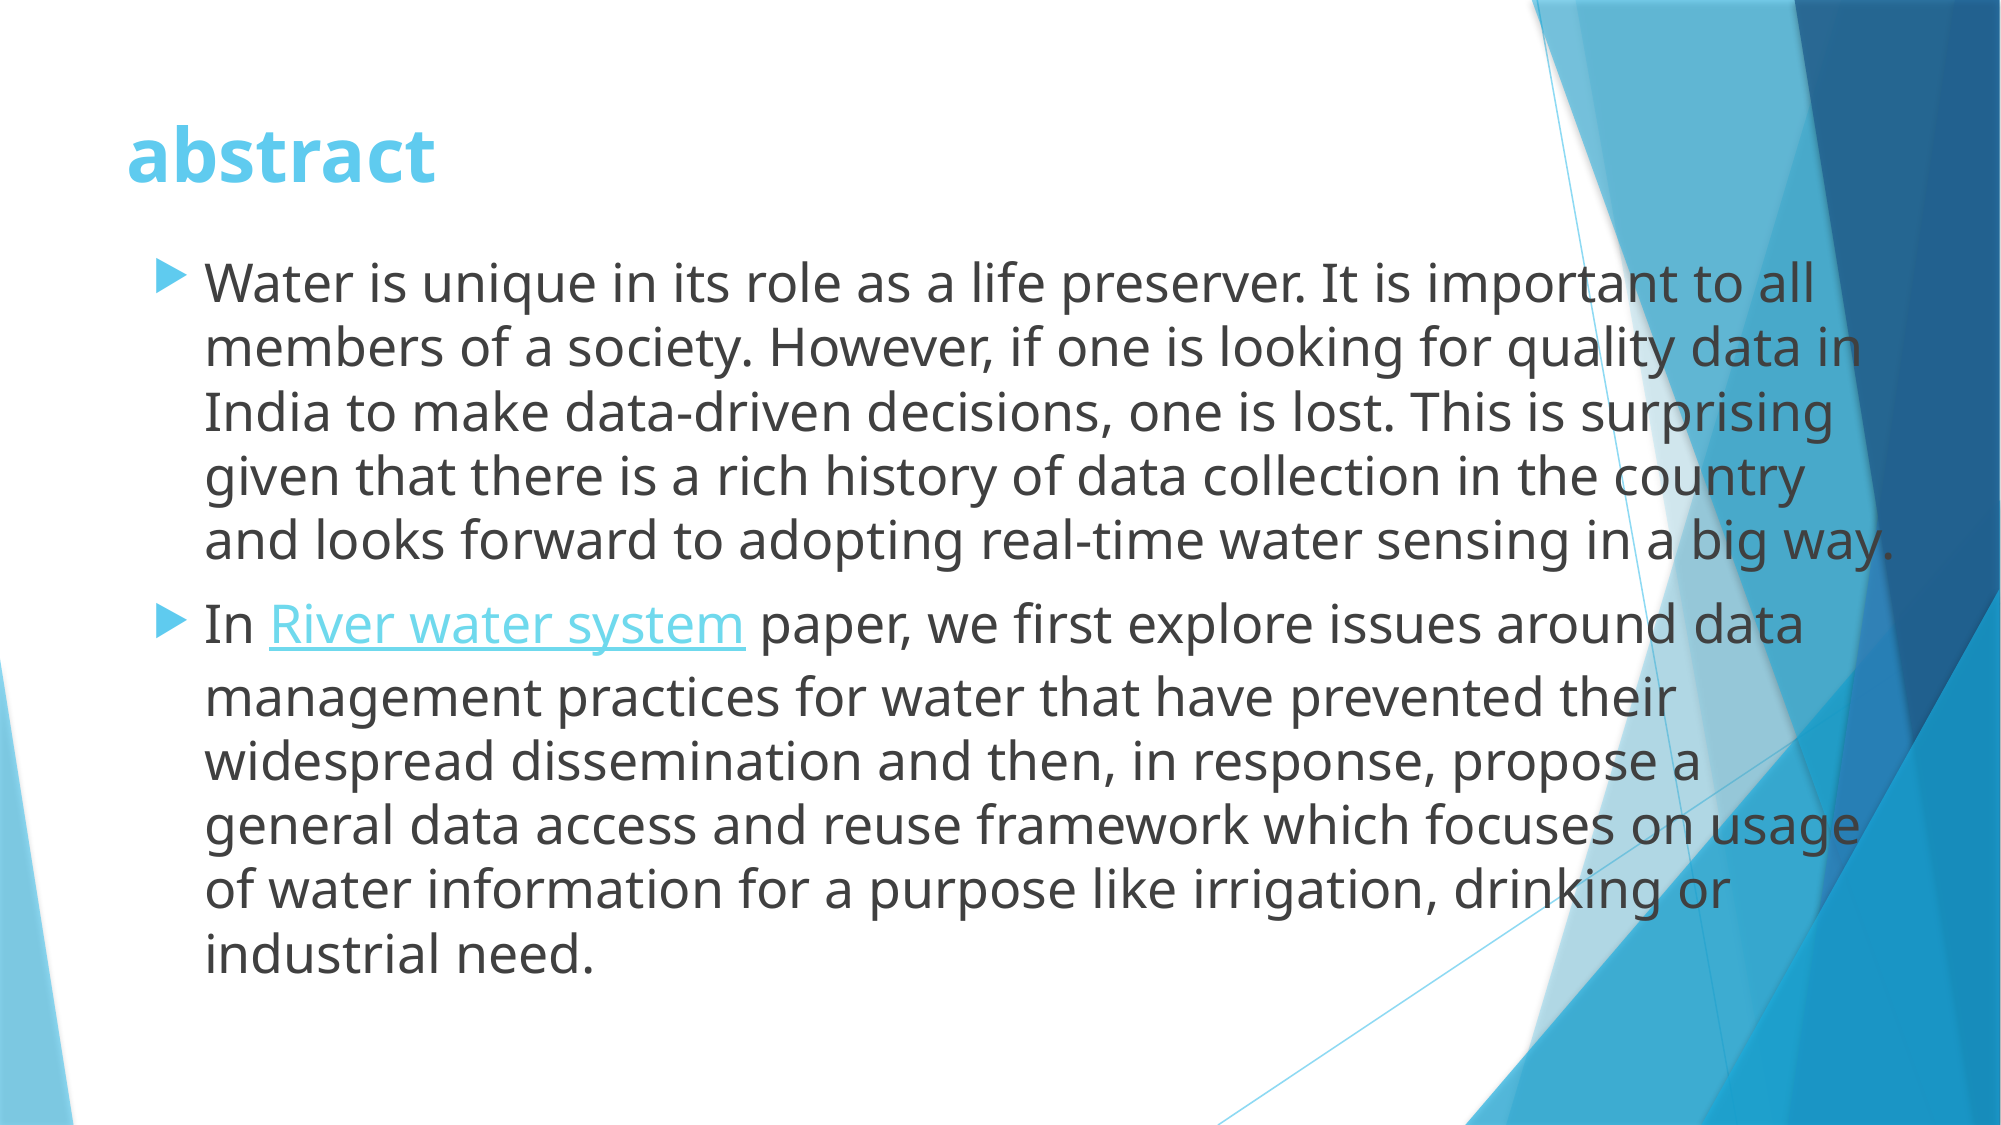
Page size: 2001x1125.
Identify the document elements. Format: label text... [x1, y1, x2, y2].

list Water is unique in its role as a life preserver. It is important to all members of a society. However, if one is looking for quality data in India to make data-driven decisions, one is lost. This is surprising given that there is a rich history of data collection in the country and looks forward to adopting real-time water sensing in a big way. In River water system paper, we first explore issues around data management practices for water that have prevented their widespread dissemination and then, in response, propose a general data access and reuse framework which focuses on usage of water information for a purpose like irrigation, drinking or industrial need. [137, 241, 1918, 1050]
title abstract [111, 99, 1522, 317]
